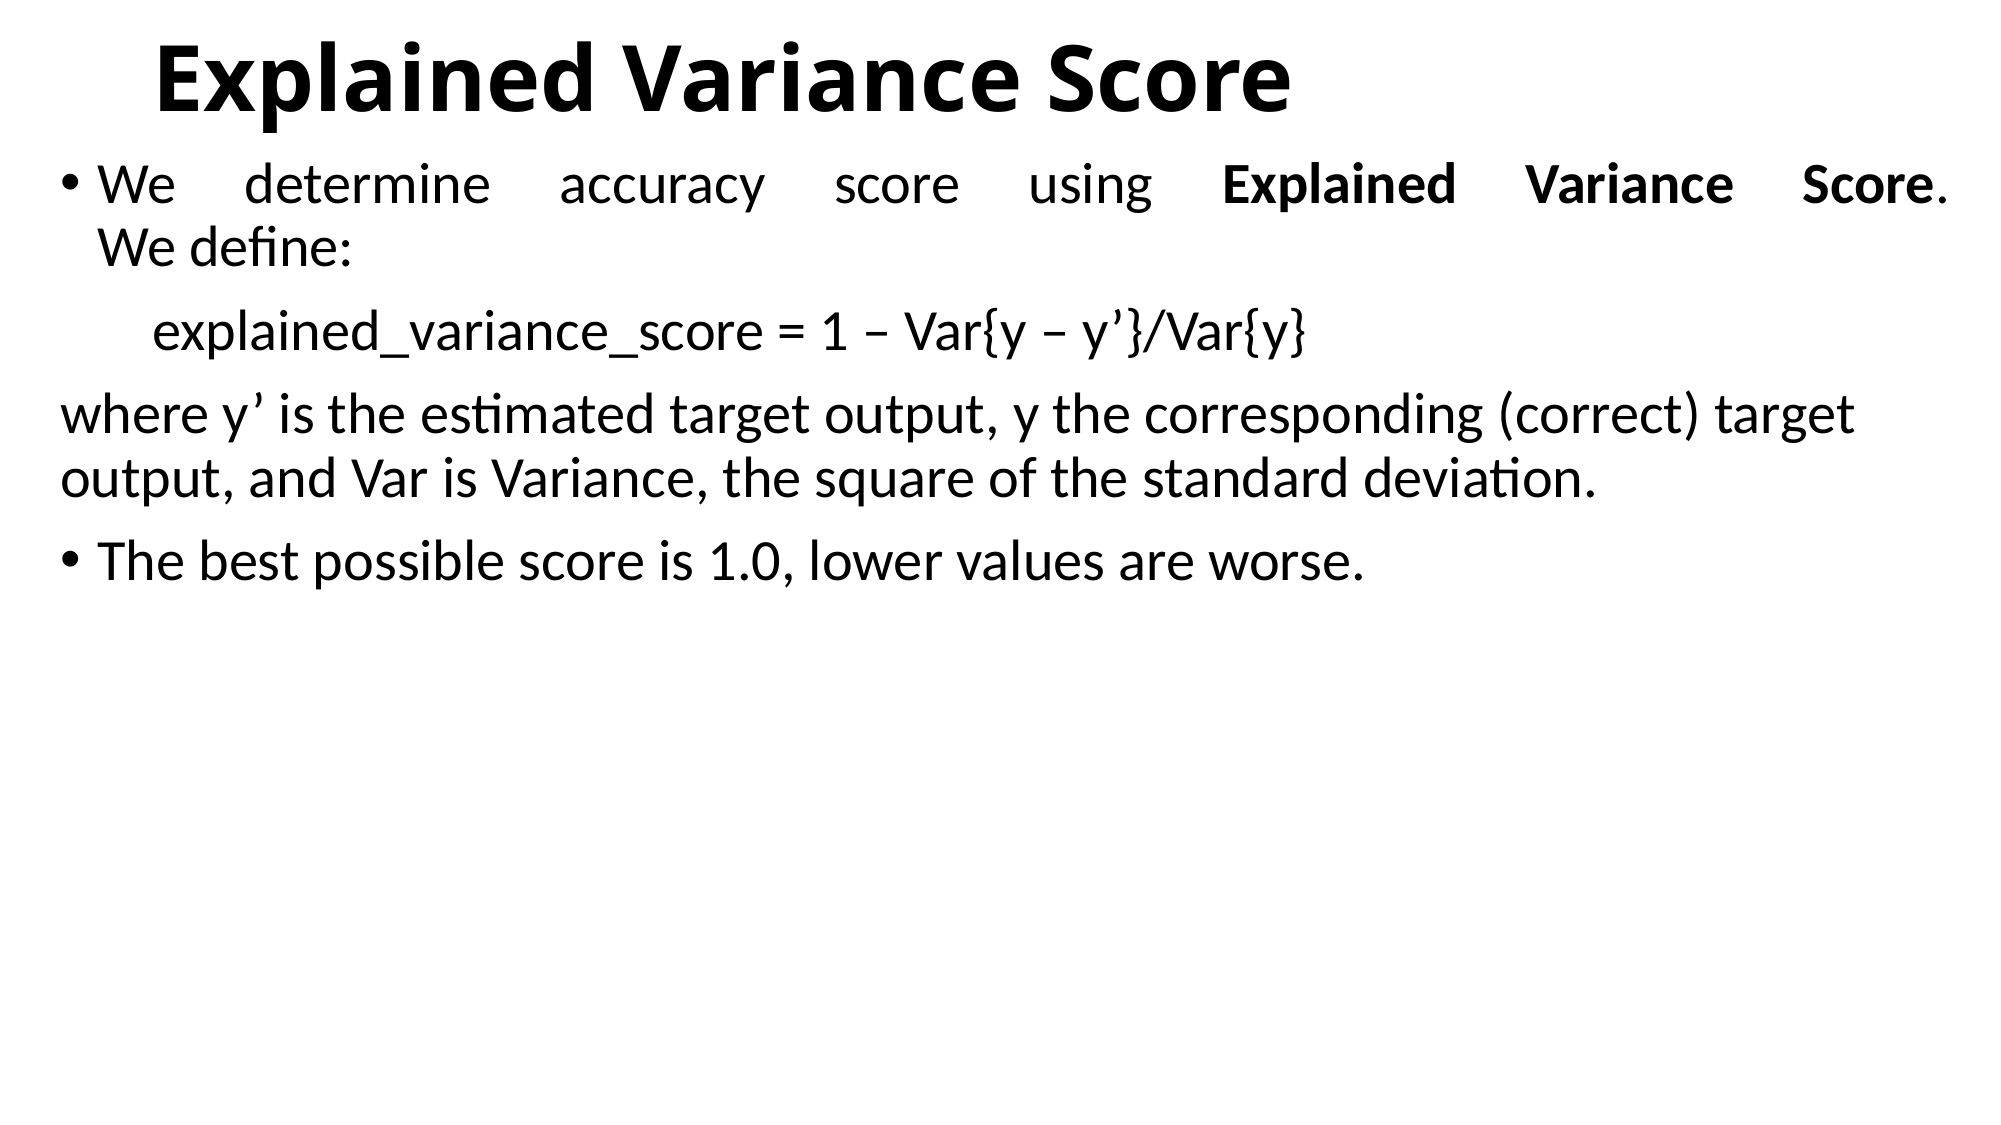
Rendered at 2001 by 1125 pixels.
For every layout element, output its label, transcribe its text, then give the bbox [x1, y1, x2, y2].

list We determine accuracy score using Explained Variance Score. We define: explained_variance_score = 1 – Var{y – y’}/Var{y} where y’ is the estimated target output, y the corresponding (correct) target output, and Var is Variance, the square of the standard deviation. The best possible score is 1.0, lower values are worse. [45, 145, 1965, 1014]
title Explained Variance Score [137, 17, 1863, 145]
